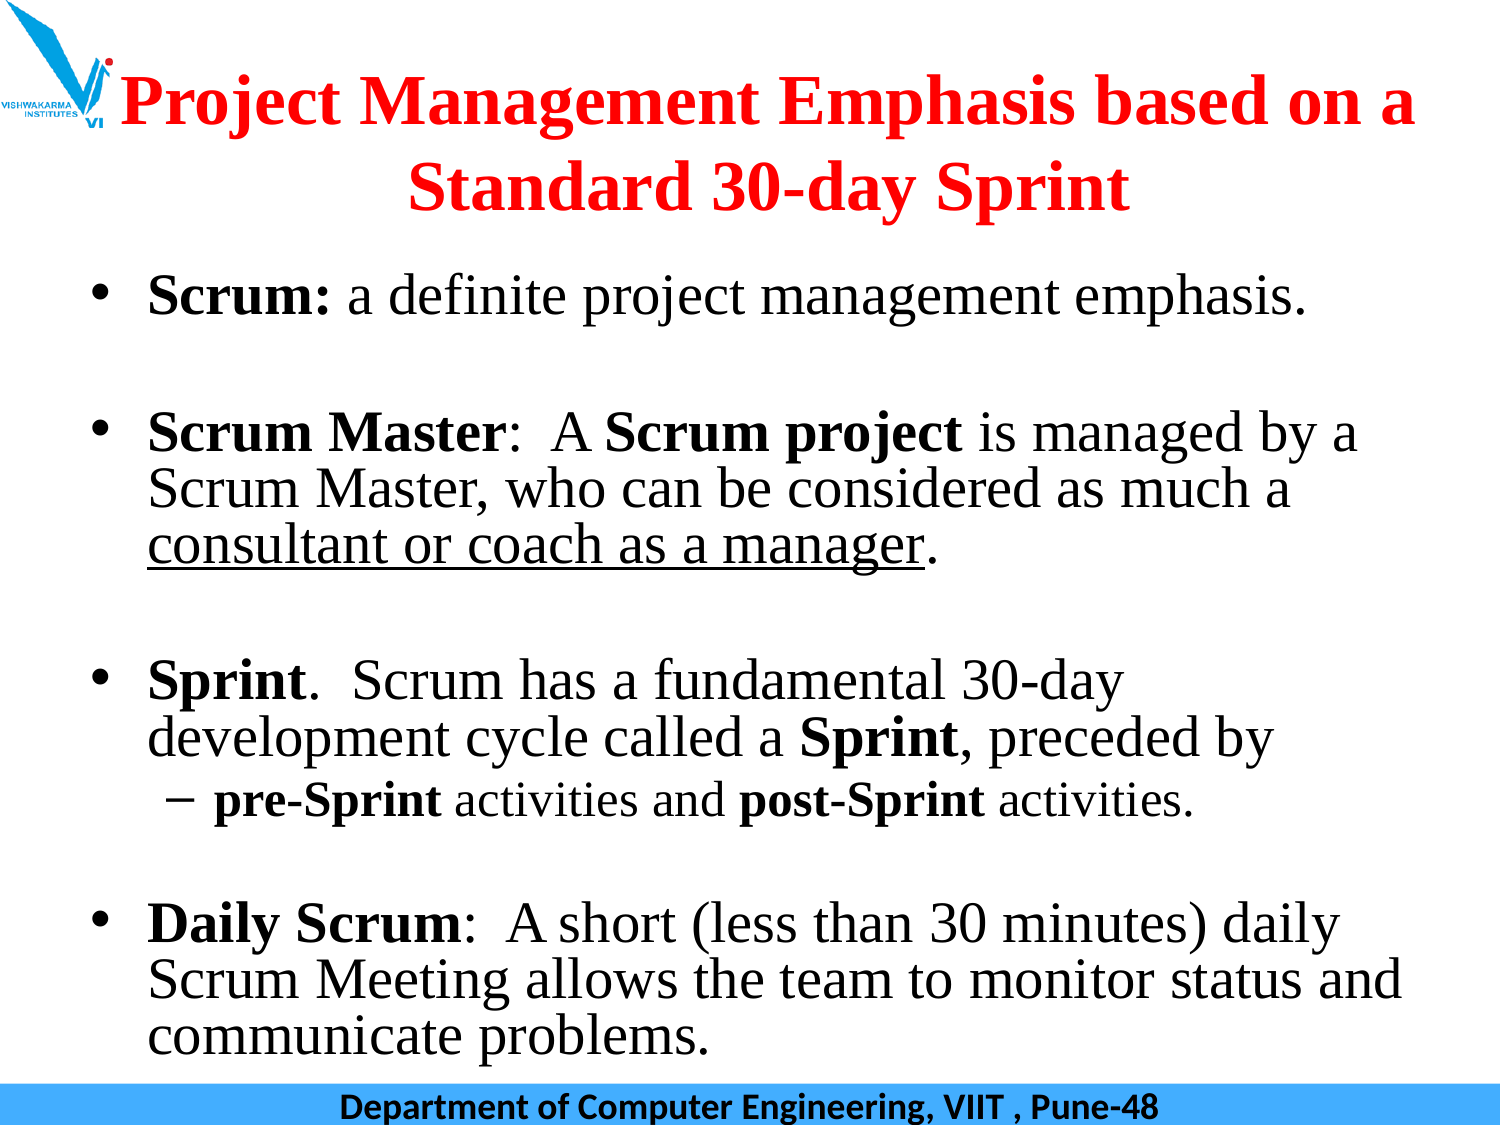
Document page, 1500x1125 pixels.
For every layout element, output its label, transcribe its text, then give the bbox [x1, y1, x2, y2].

text_box Department of Computer Engineering, VIIT , Pune-48 [0, 1082, 1500, 1125]
list Scrum: a definite project management emphasis. Scrum Master: A Scrum project is managed by a Scrum Master, who can be considered as much a consultant or coach as a manager. Sprint. Scrum has a fundamental 30-day development cycle called a Sprint, preceded by pre-Sprint activities and post-Sprint activities. Daily Scrum: A short (less than 30 minutes) daily Scrum Meeting allows the team to monitor status and communicate problems. [75, 262, 1425, 1075]
picture [0, 0, 121, 135]
title Project Management Emphasis based on a Standard 30-day Sprint [75, 45, 1463, 233]
